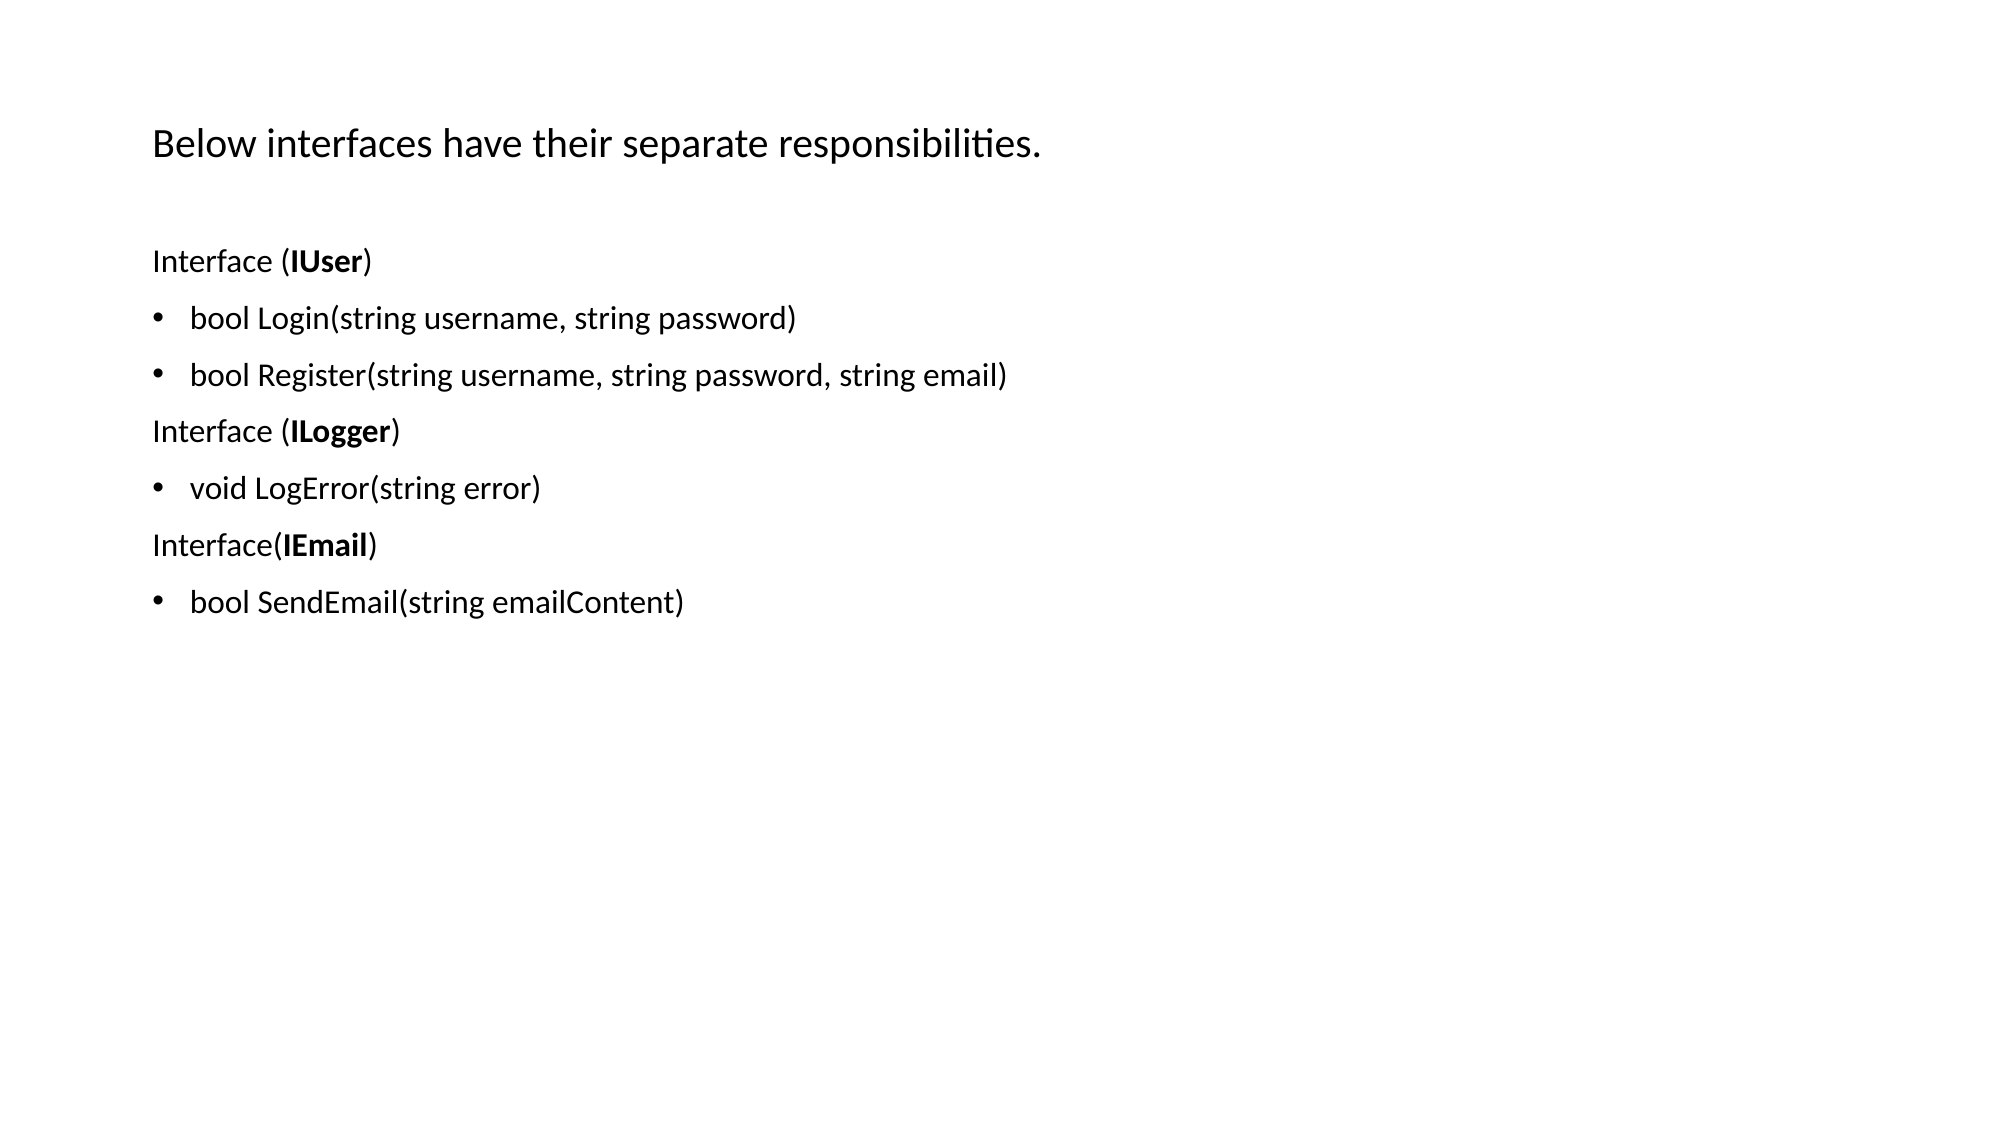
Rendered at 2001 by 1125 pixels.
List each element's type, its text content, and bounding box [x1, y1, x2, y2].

list Below interfaces have their separate responsibilities. Interface (IUser) bool Login(string username, string password) bool Register(string username, string password, string email) Interface (ILogger) void LogError(string error) Interface(IEmail) bool SendEmail(string emailContent) [137, 53, 1863, 1014]
